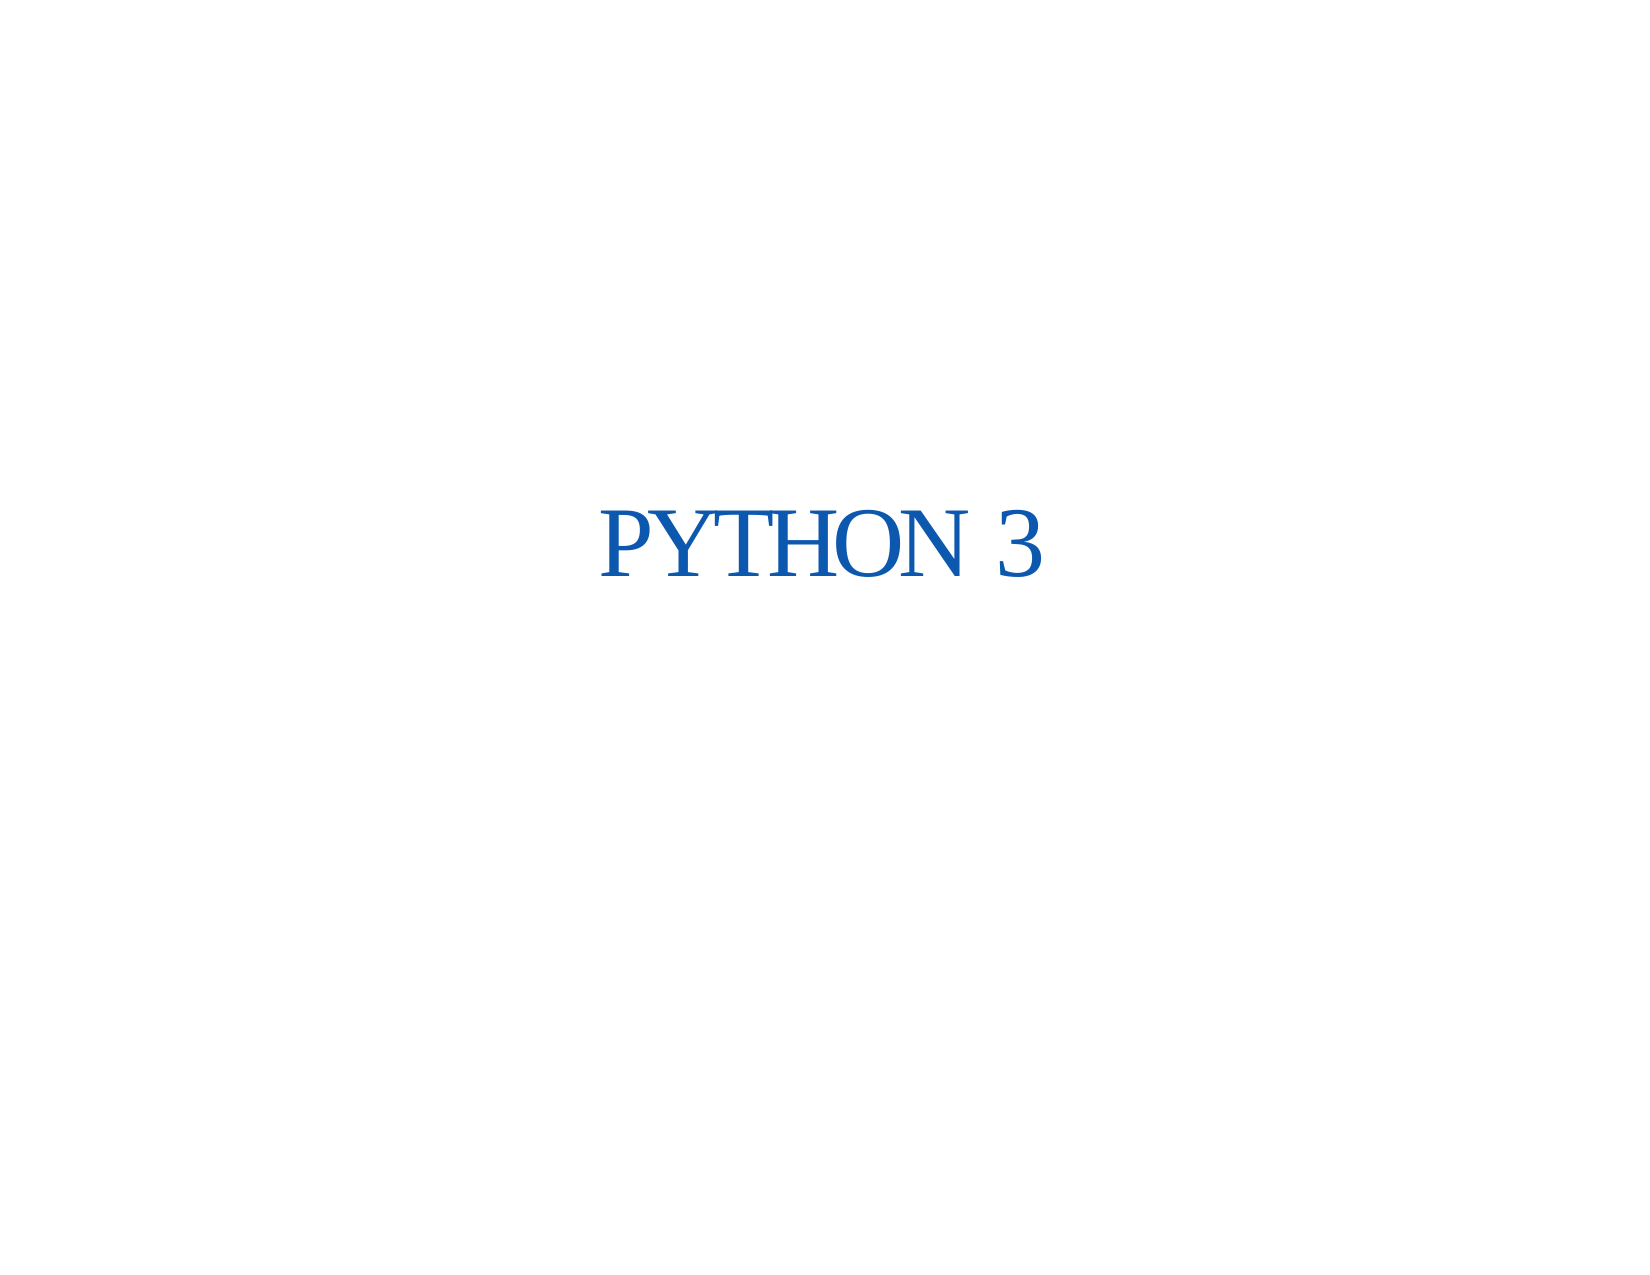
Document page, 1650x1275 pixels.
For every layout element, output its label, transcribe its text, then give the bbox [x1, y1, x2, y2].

title PYTHON 3 [596, 474, 1050, 690]
